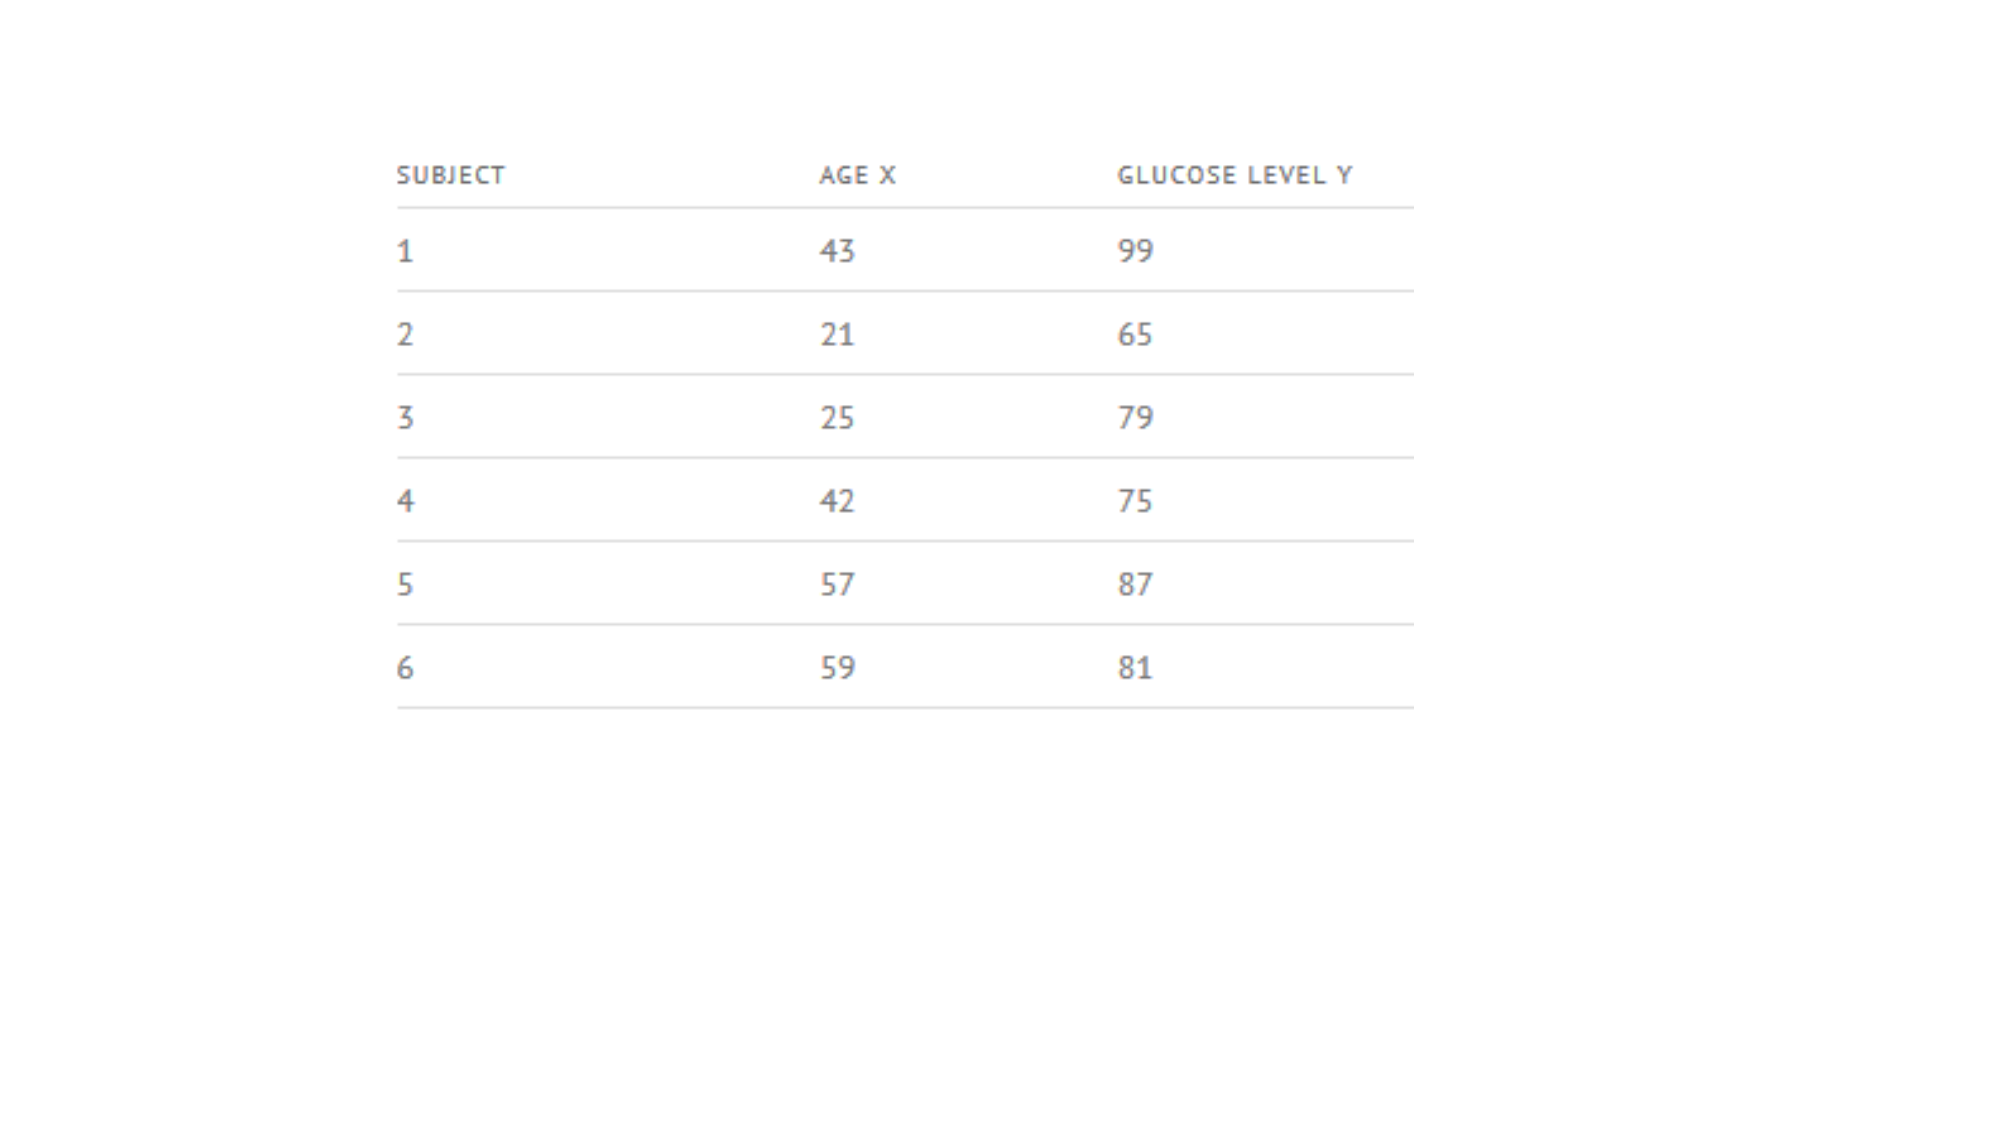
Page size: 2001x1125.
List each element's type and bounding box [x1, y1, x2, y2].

picture [358, 144, 1414, 735]
